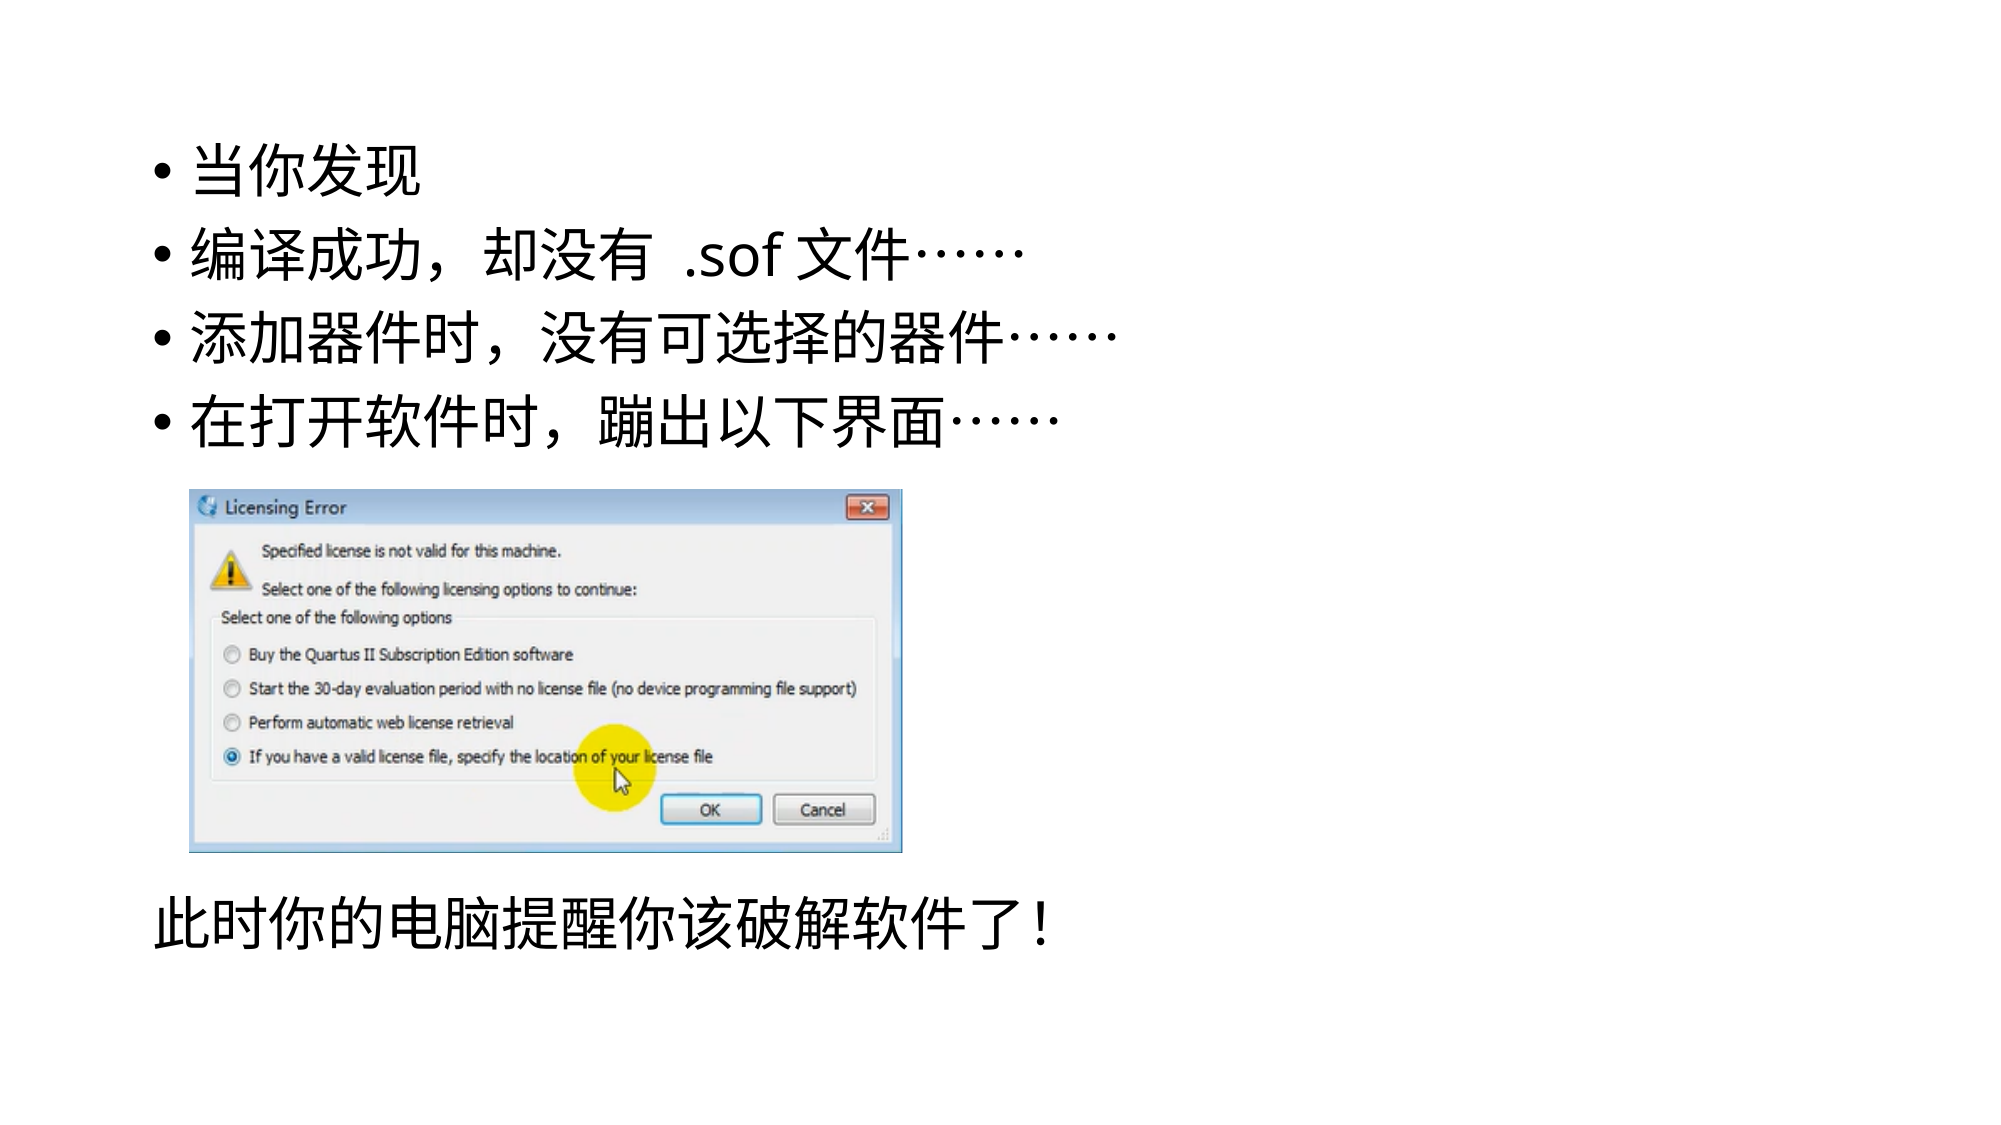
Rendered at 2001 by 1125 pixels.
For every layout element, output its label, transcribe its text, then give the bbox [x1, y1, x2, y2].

list 当你发现 编译成功，却没有 .sof文件…… 添加器件时，没有可选择的器件…… 在打开软件时，蹦出以下界面…… 此时你的电脑提醒你该破解软件了！ [137, 134, 2000, 1056]
picture [189, 489, 903, 853]
